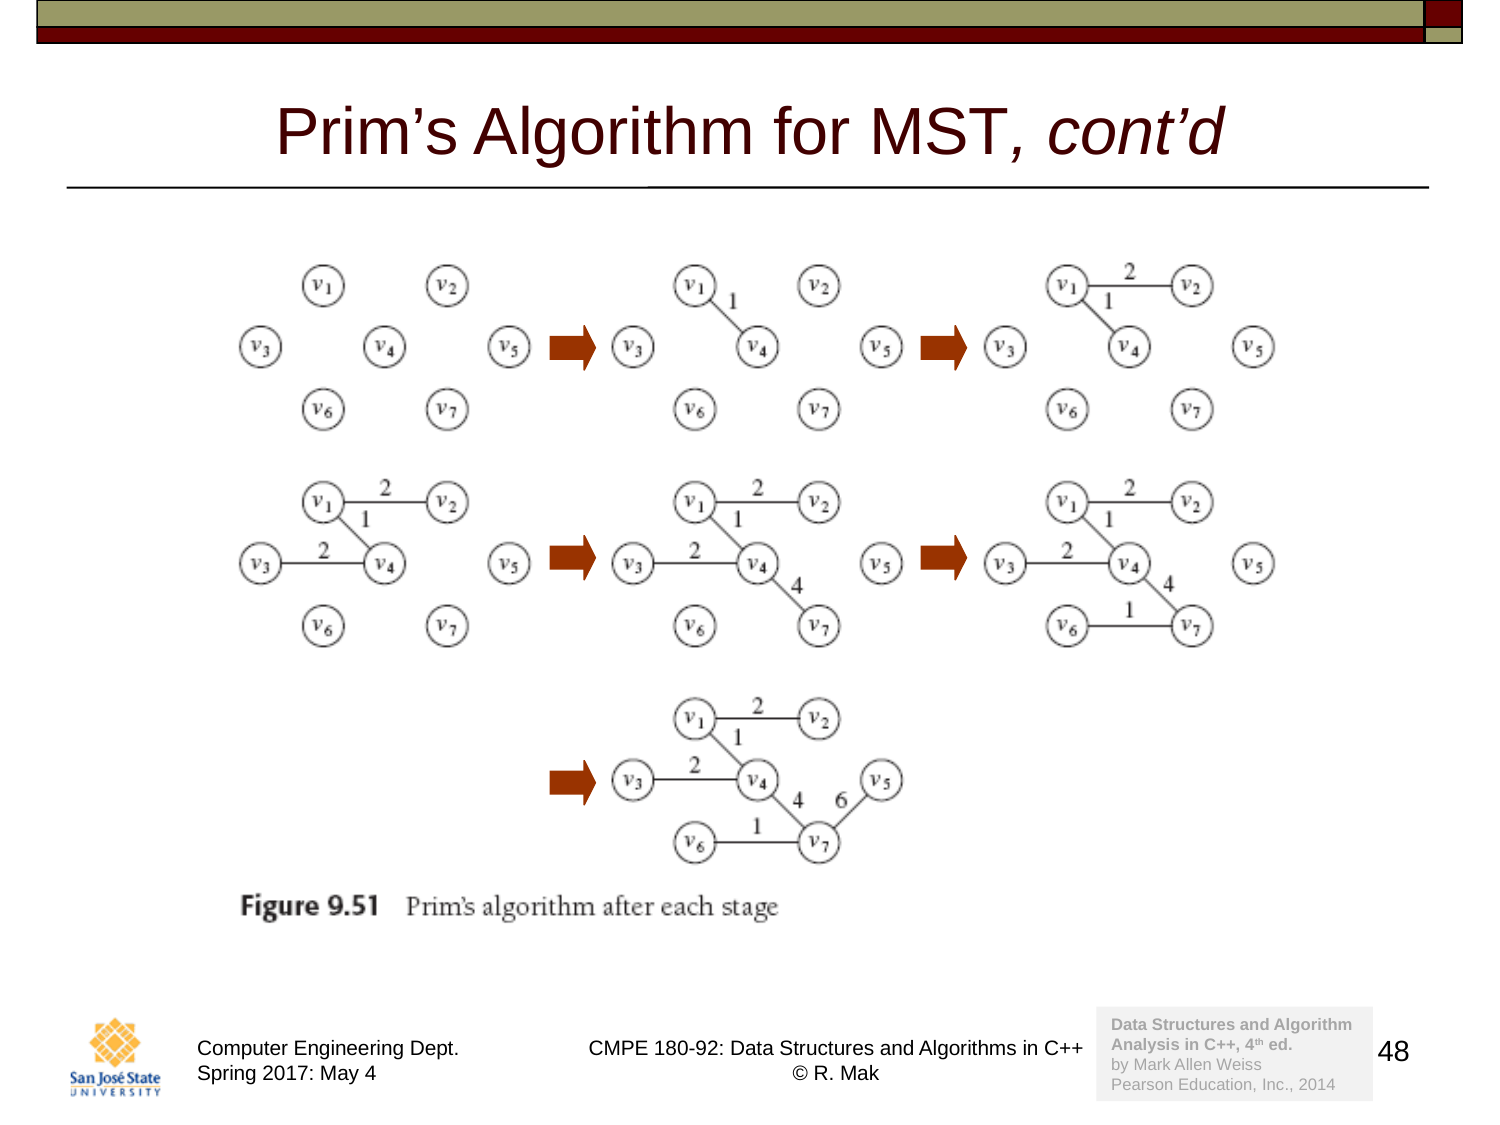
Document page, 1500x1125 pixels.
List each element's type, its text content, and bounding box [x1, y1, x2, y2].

picture [196, 217, 1303, 971]
slide_number 48 [1373, 1025, 1425, 1100]
title Prim’s Algorithm for MST, cont’d [75, 67, 1425, 175]
text_box Data Structures and Algorithm Analysis in C++, 4th ed. by Mark Allen Weiss Pearson Education, Inc., 2014 [1096, 1006, 1373, 1102]
picture [60, 1012, 166, 1112]
